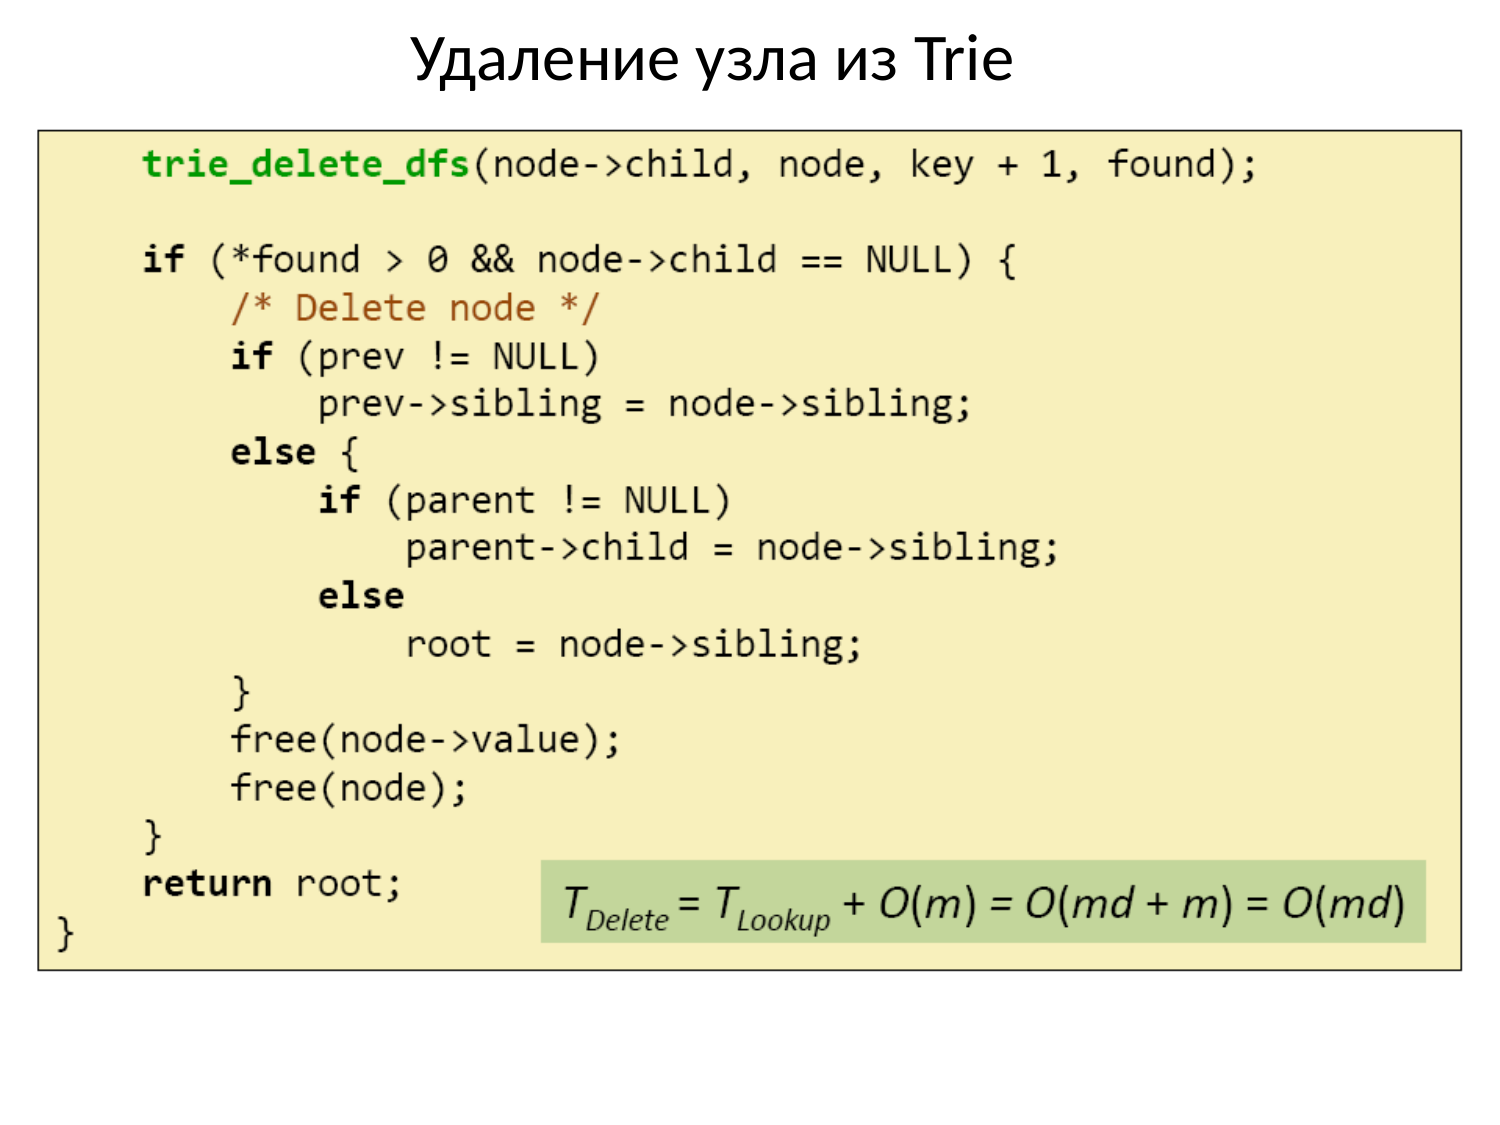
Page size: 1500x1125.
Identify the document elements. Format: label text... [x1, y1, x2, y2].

picture [33, 127, 1467, 977]
text_box Удаление узла из Trie [17, 5, 1483, 101]
